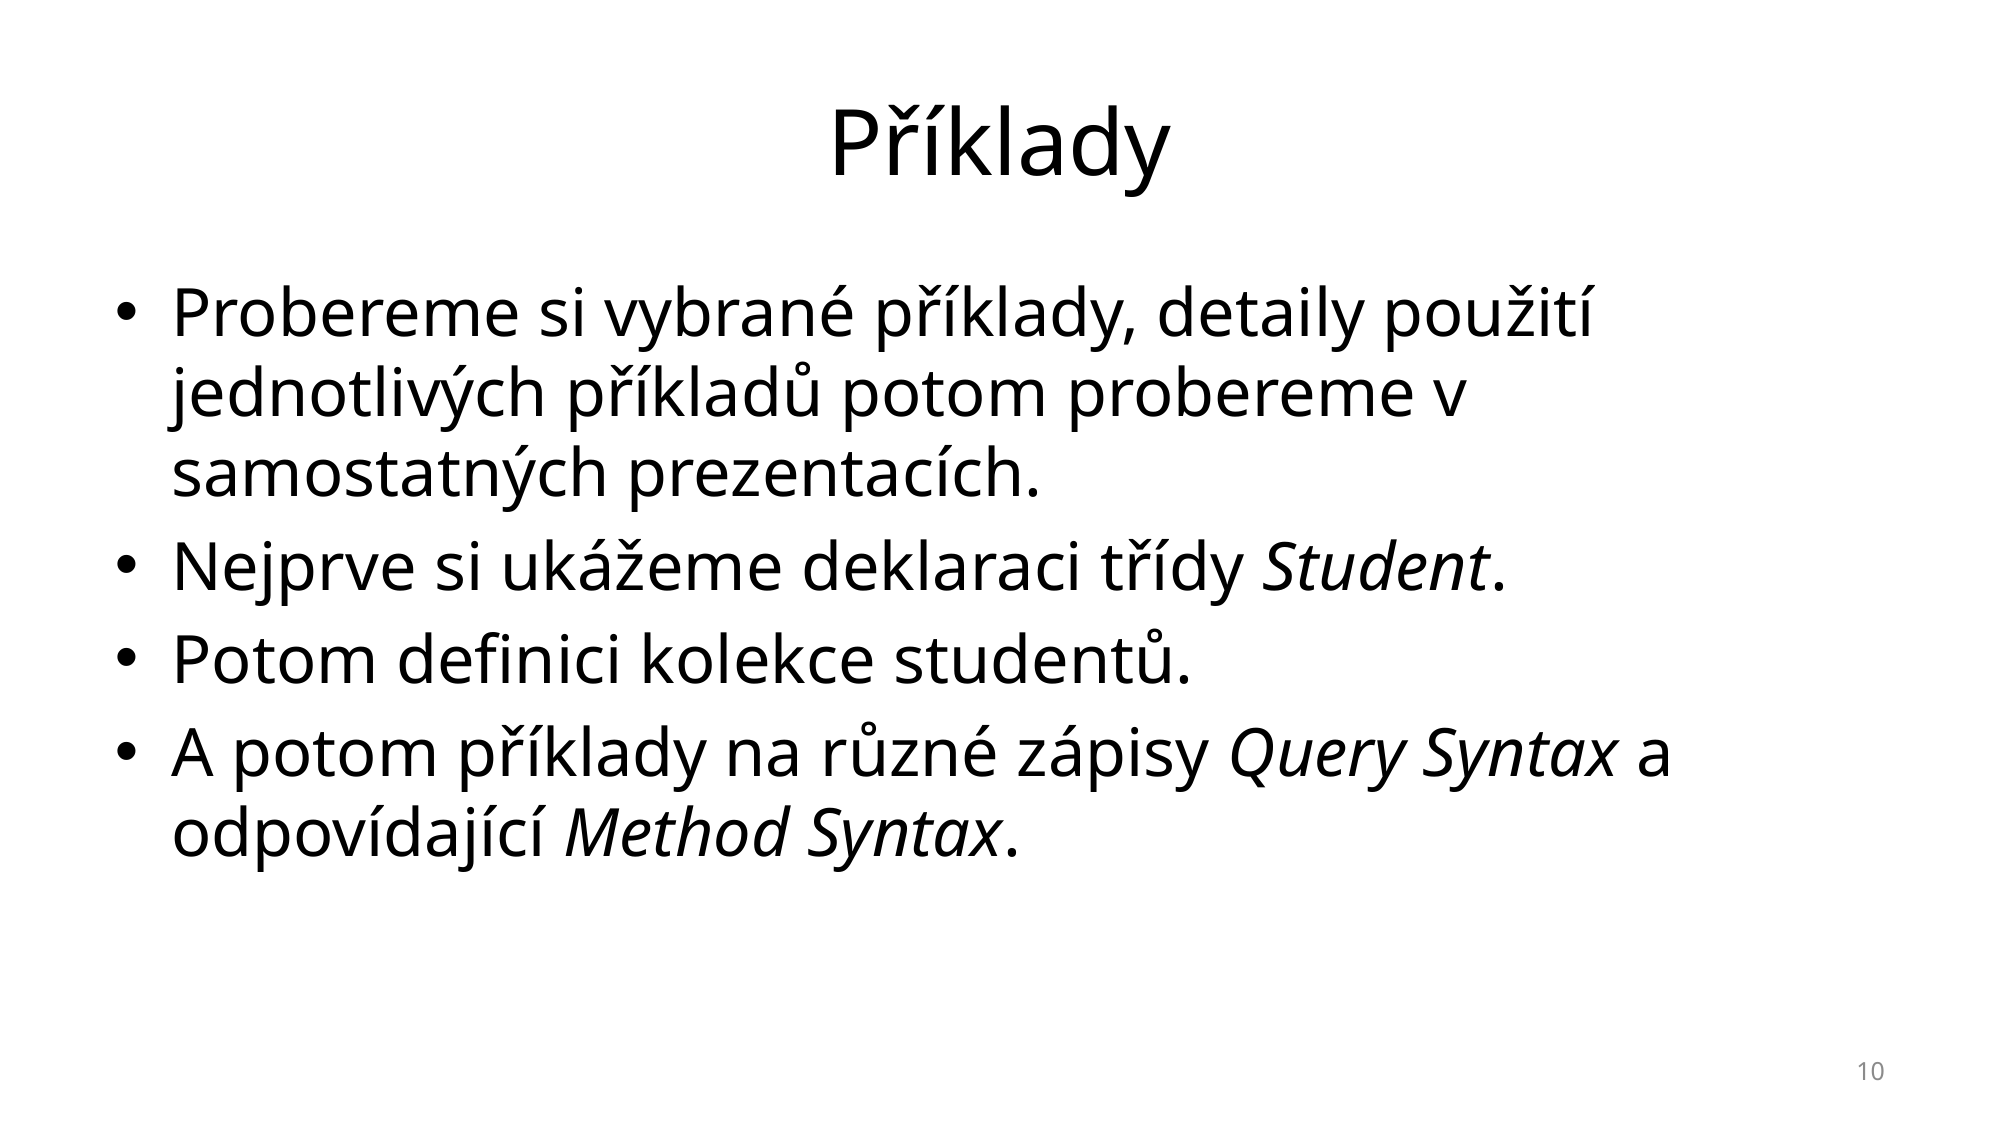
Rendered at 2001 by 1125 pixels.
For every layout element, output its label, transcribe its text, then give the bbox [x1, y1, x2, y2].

title Příklady [99, 45, 1900, 233]
list Probereme si vybrané příklady, detaily použití jednotlivých příkladů potom probereme v samostatných prezentacích. Nejprve si ukážeme deklaraci třídy Student. Potom definici kolekce studentů. A potom příklady na různé zápisy Query Syntax a odpovídající Method Syntax. [99, 262, 1900, 1005]
slide_number 10 [1433, 1042, 1900, 1103]
